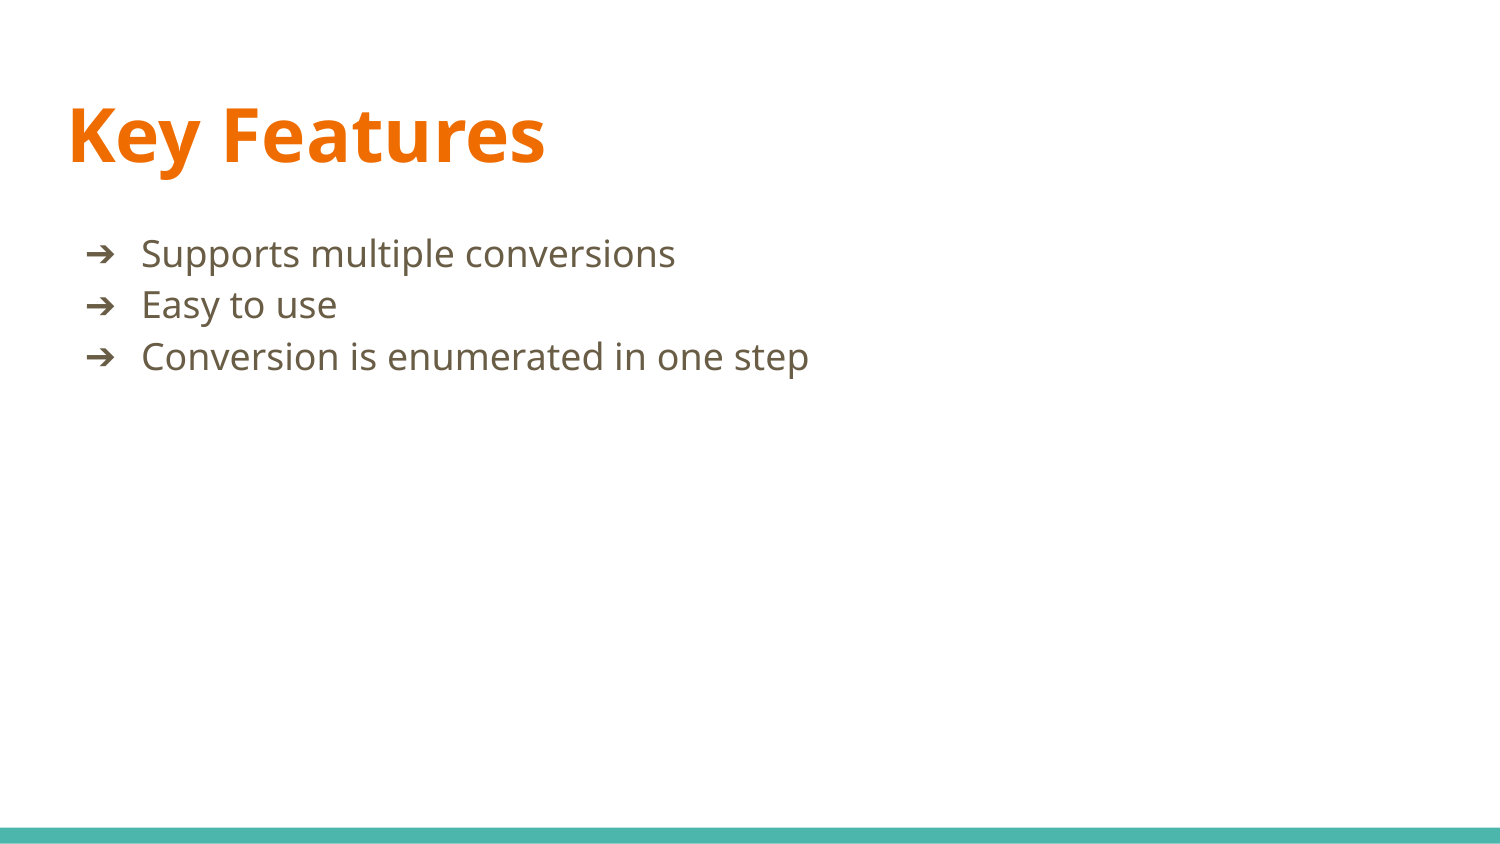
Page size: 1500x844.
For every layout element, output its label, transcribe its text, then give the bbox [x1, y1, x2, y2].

title Key Features [51, 72, 1449, 189]
list Supports multiple conversions Easy to use Conversion is enumerated in one step [51, 207, 1449, 750]
